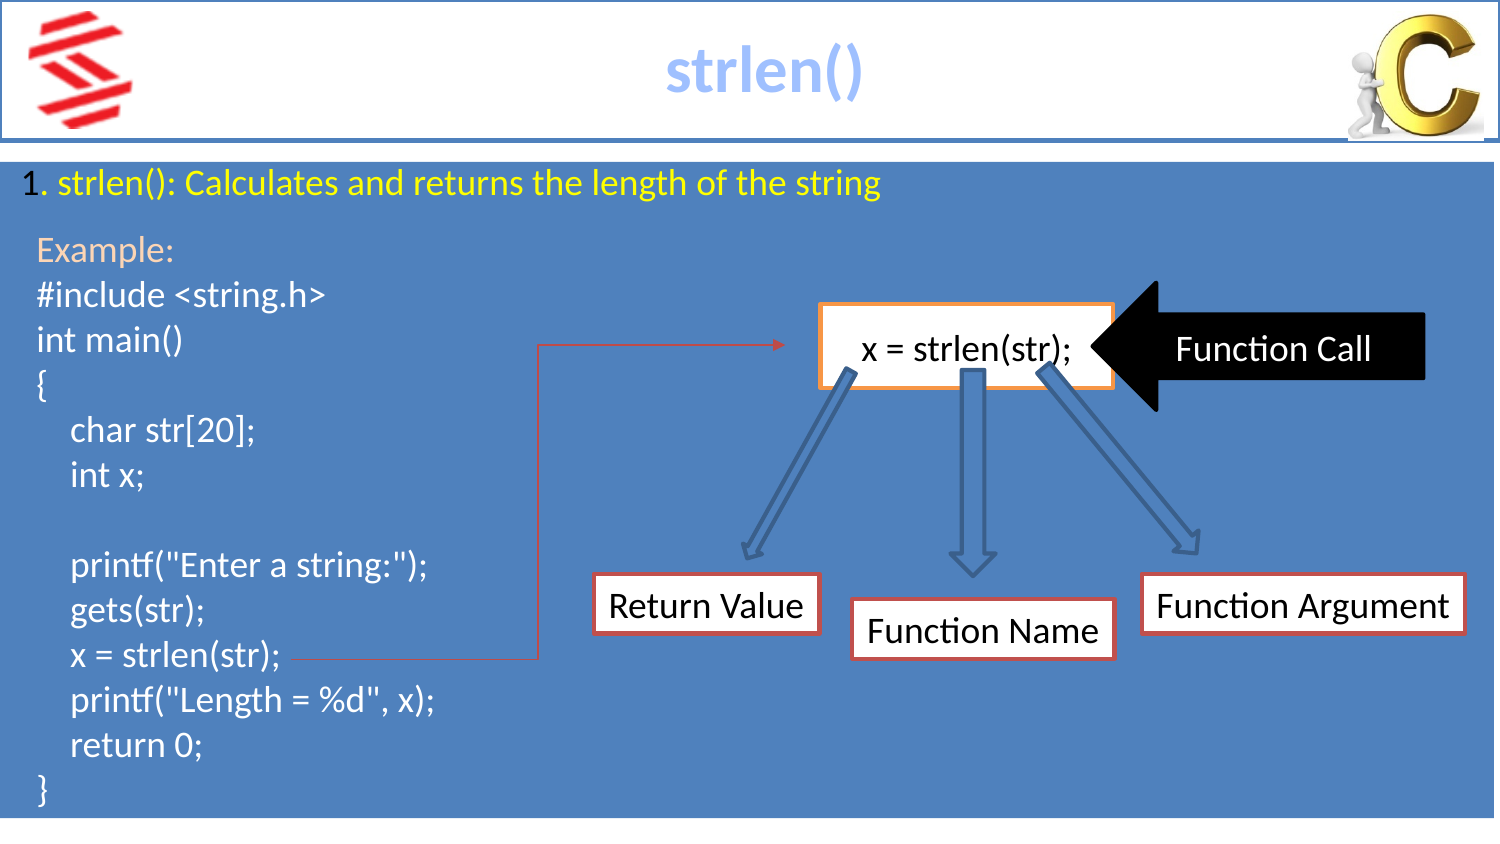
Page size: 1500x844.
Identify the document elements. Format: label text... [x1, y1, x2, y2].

text_box [791, 366, 858, 495]
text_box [290, 344, 786, 660]
text_box Function Call [1090, 280, 1426, 412]
text_box Function Name [850, 597, 1117, 661]
text_box Return Value [791, 572, 822, 636]
text_box [1035, 360, 1201, 556]
title strlen() [0, 0, 1500, 143]
text_box Example: #include <string.h> int main() { char str[20]; int x; printf("Enter a string:"); gets(str); x = strlen(str); printf("Length = %d", x); return 0; } [21, 217, 451, 818]
text_box Function Argument [1140, 572, 1467, 636]
text_box [0, 160, 1496, 820]
picture [1348, 11, 1484, 141]
text_box x = strlen(str); [818, 302, 1115, 390]
text_box [948, 367, 998, 579]
picture [23, 11, 141, 130]
text_box 1. strlen(): Calculates and returns the length of the string [5, 150, 1484, 255]
